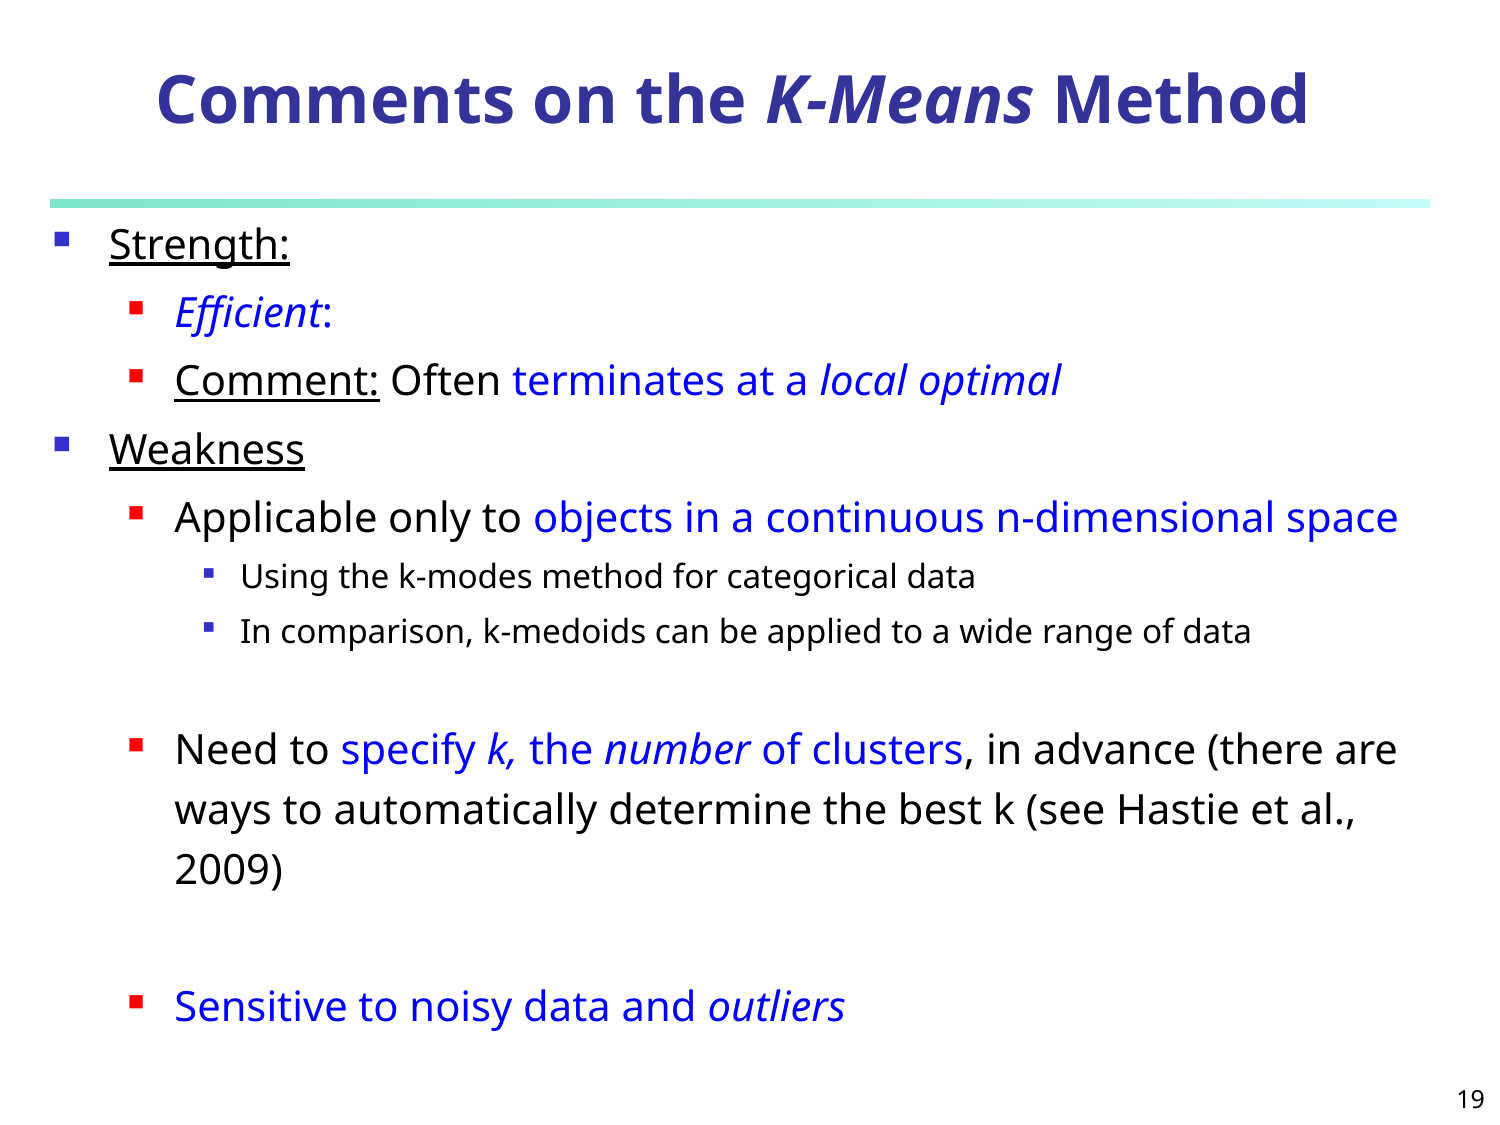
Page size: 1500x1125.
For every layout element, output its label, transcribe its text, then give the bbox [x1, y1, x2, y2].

title Comments on the K-Means Method [122, 71, 1344, 145]
slide_number 19 [1187, 1062, 1500, 1125]
list Strength: Efficient: Comment: Often terminates at a local optimal Weakness Applicable only to objects in a continuous n-dimensional space Using the k-modes method for categorical data In comparison, k-medoids can be applied to a wide range of data Need to specify k, the number of clusters, in advance (there are ways to automatically determine the best k (see Hastie et al., 2009) Sensitive to noisy data and outliers Not suitable to discover clusters with non-convex shapes [37, 199, 1463, 1125]
